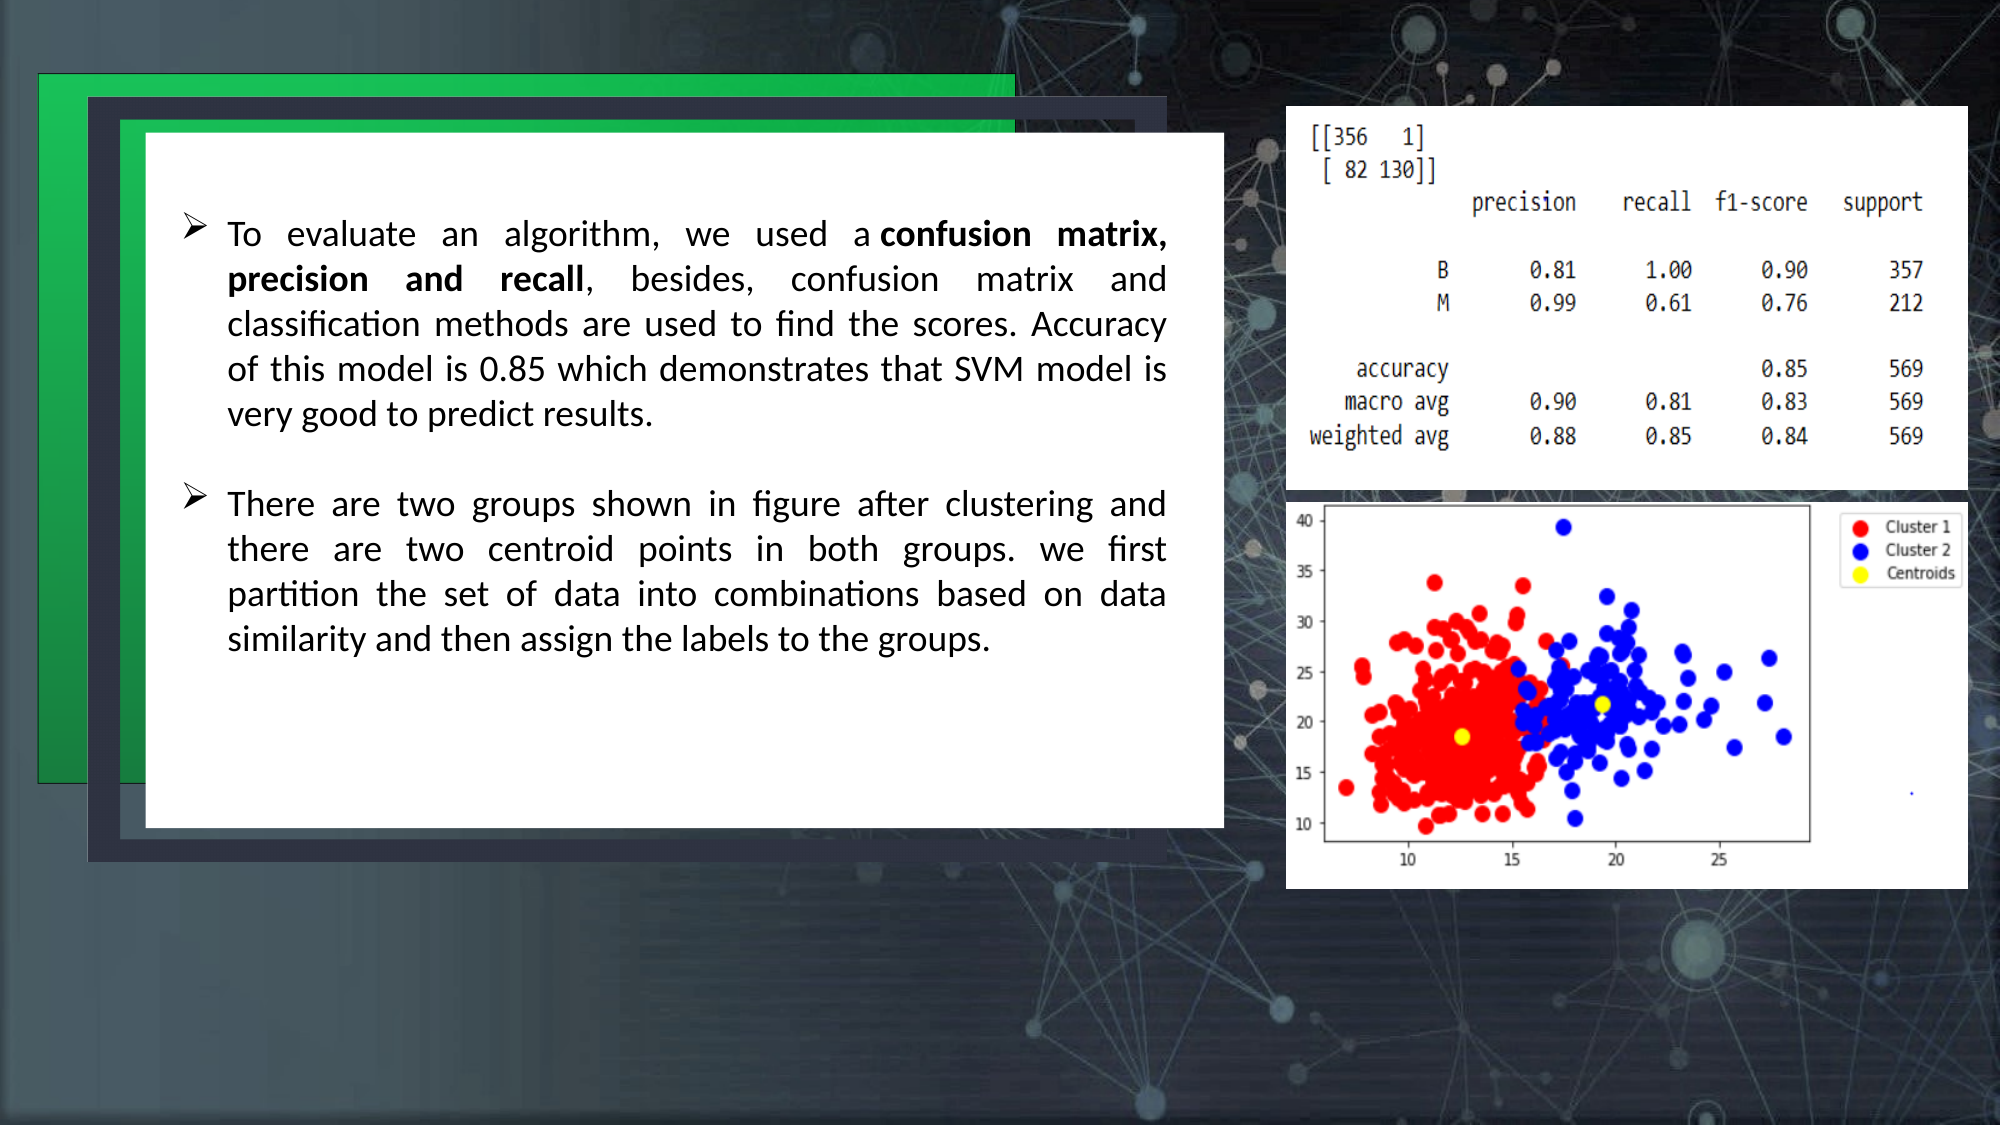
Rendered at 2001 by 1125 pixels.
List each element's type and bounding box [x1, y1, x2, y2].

text_box [37, 72, 1225, 862]
picture [0, 0, 2000, 1125]
